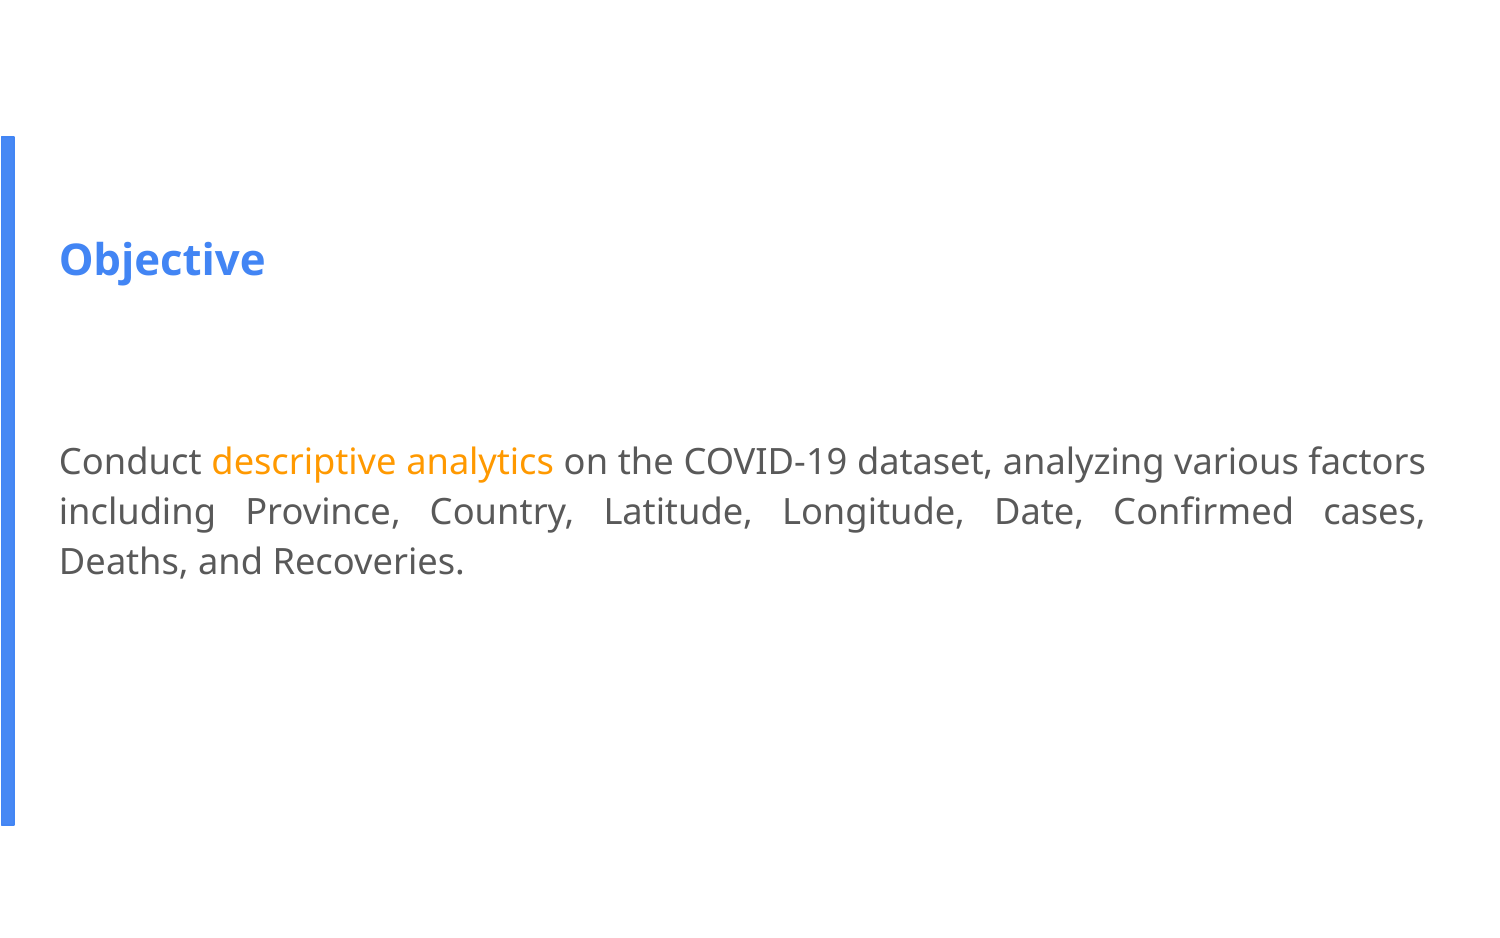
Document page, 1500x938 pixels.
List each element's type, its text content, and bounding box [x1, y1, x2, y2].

text_box [1, 136, 14, 826]
text_box Objective [43, 216, 1442, 389]
title Conduct descriptive analytics on the COVID-19 dataset, analyzing various factors including Province, Country, Latitude, Longitude, Date, Confirmed cases, Deaths, and Recoveries. [43, 389, 1442, 688]
